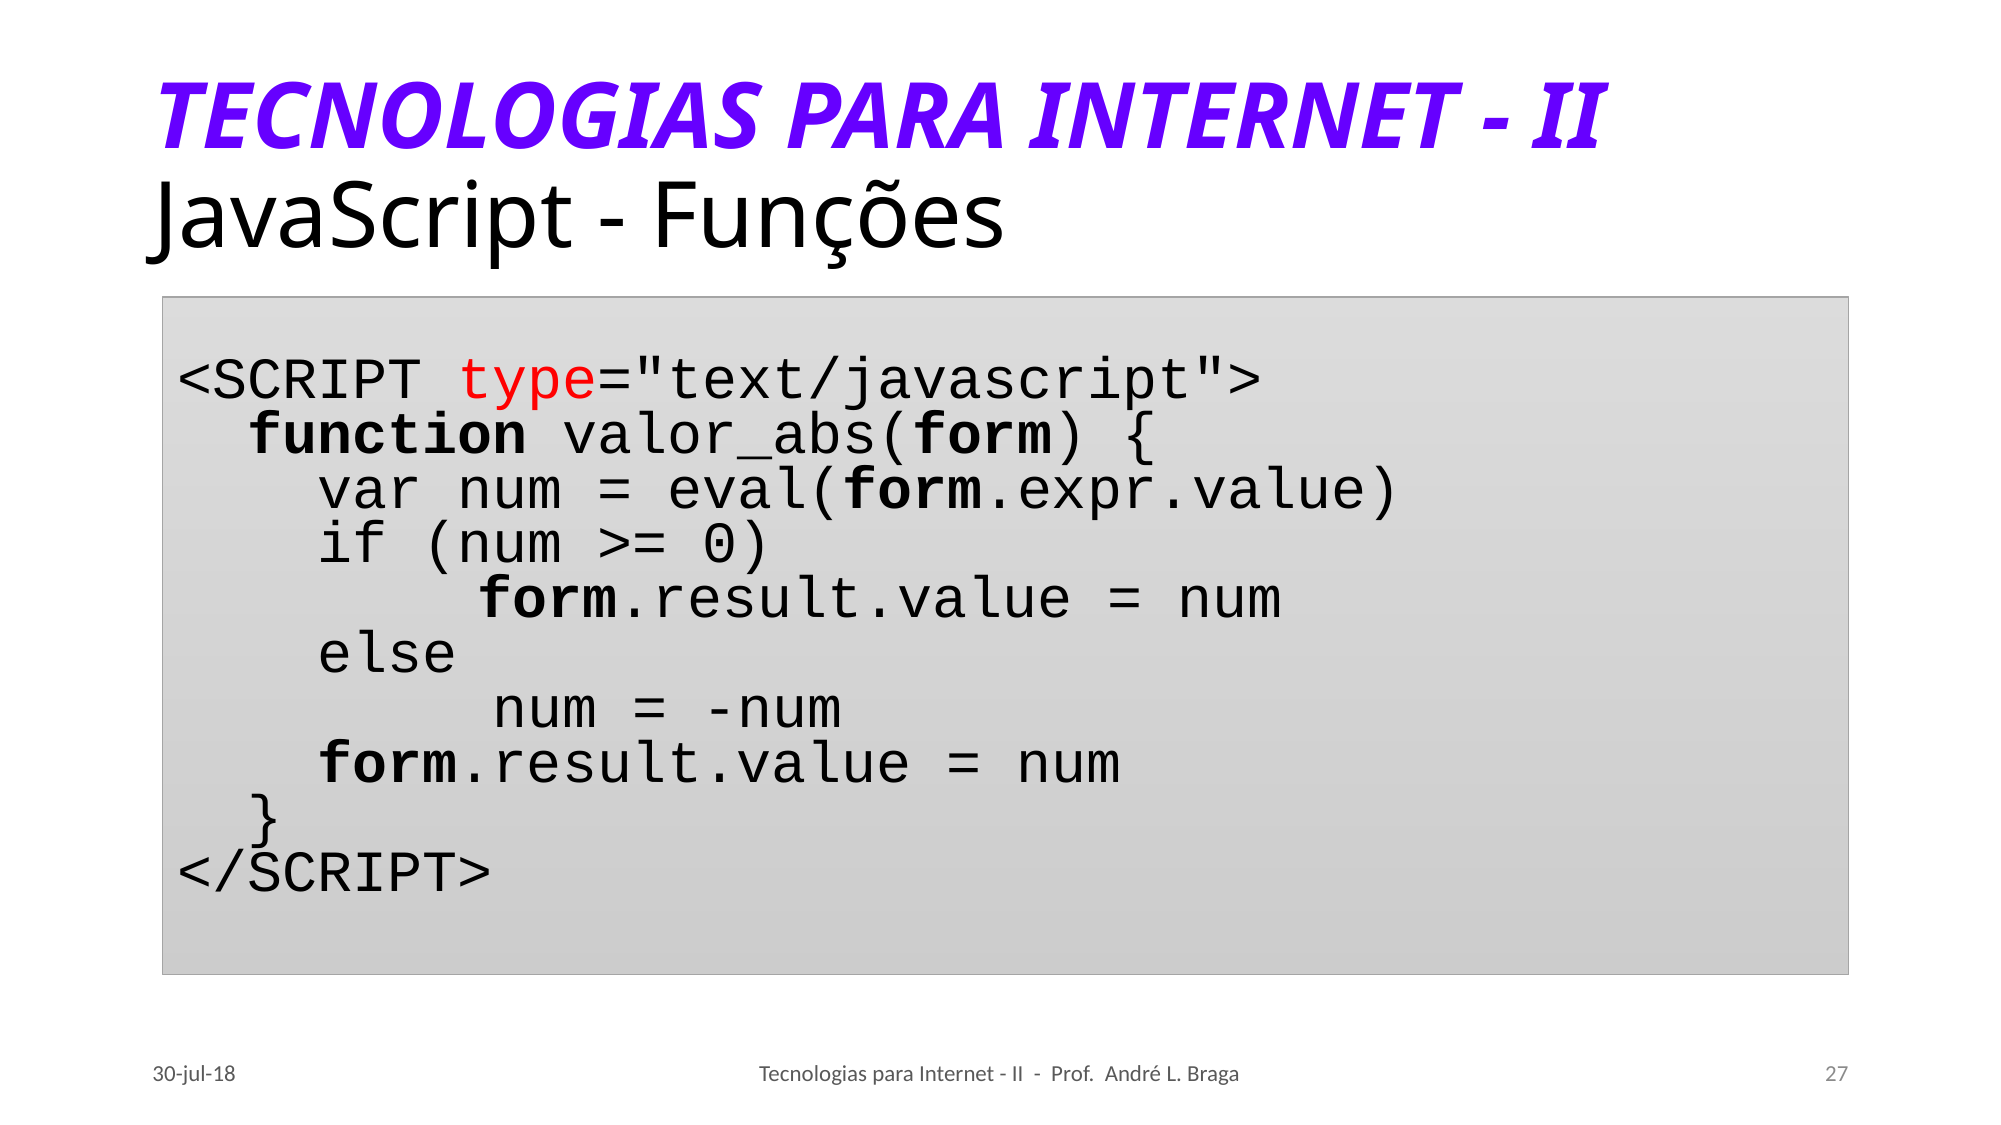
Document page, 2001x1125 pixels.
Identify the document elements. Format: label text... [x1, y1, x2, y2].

text_box <SCRIPT type="text/javascript"> function valor_abs(form) { var num = eval(form.expr.value) if (num >= 0) form.result.value = num else num = -num form.result.value = num } </SCRIPT> [162, 296, 1849, 975]
slide_number 27 [1413, 1042, 1864, 1103]
footer Tecnologias para Internet - II - Prof. André L. Braga [662, 1042, 1338, 1103]
slide_number 30-jul-18 [137, 1042, 588, 1103]
title TECNOLOGIAS PARA INTERNET - II JavaScript - Funções [138, 60, 1864, 278]
